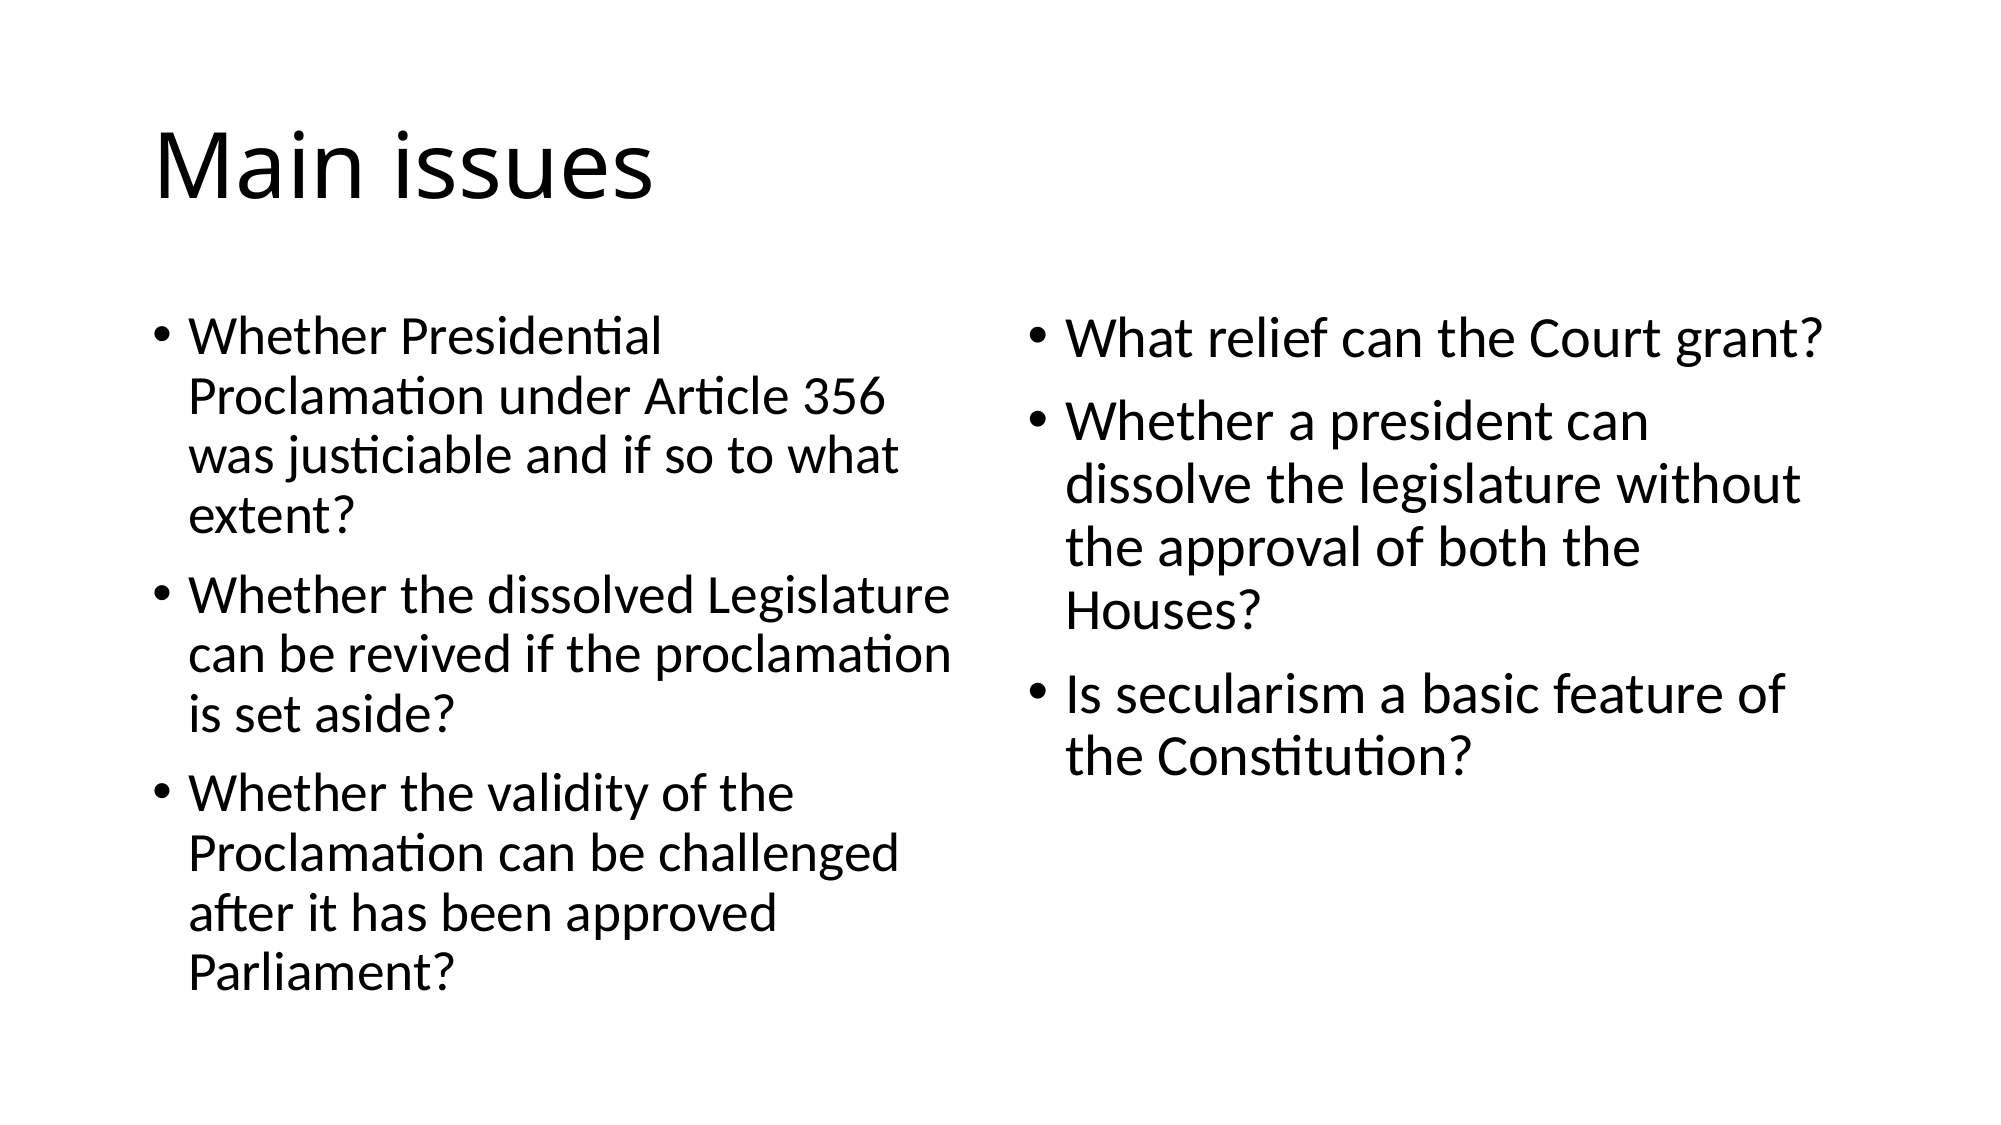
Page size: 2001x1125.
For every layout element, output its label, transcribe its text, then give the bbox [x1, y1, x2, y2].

list Whether Presidential Proclamation under Article 356 was justiciable and if so to what extent? Whether the dissolved Legislature can be revived if the proclamation is set aside? Whether the validity of the Proclamation can be challenged after it has been approved Parliament? [137, 299, 988, 1014]
title Main issues [137, 59, 1863, 278]
list What relief can the Court grant? Whether a president can dissolve the legislature without the approval of both the Houses? Is secularism a basic feature of the Constitution? [1012, 299, 1863, 1014]
